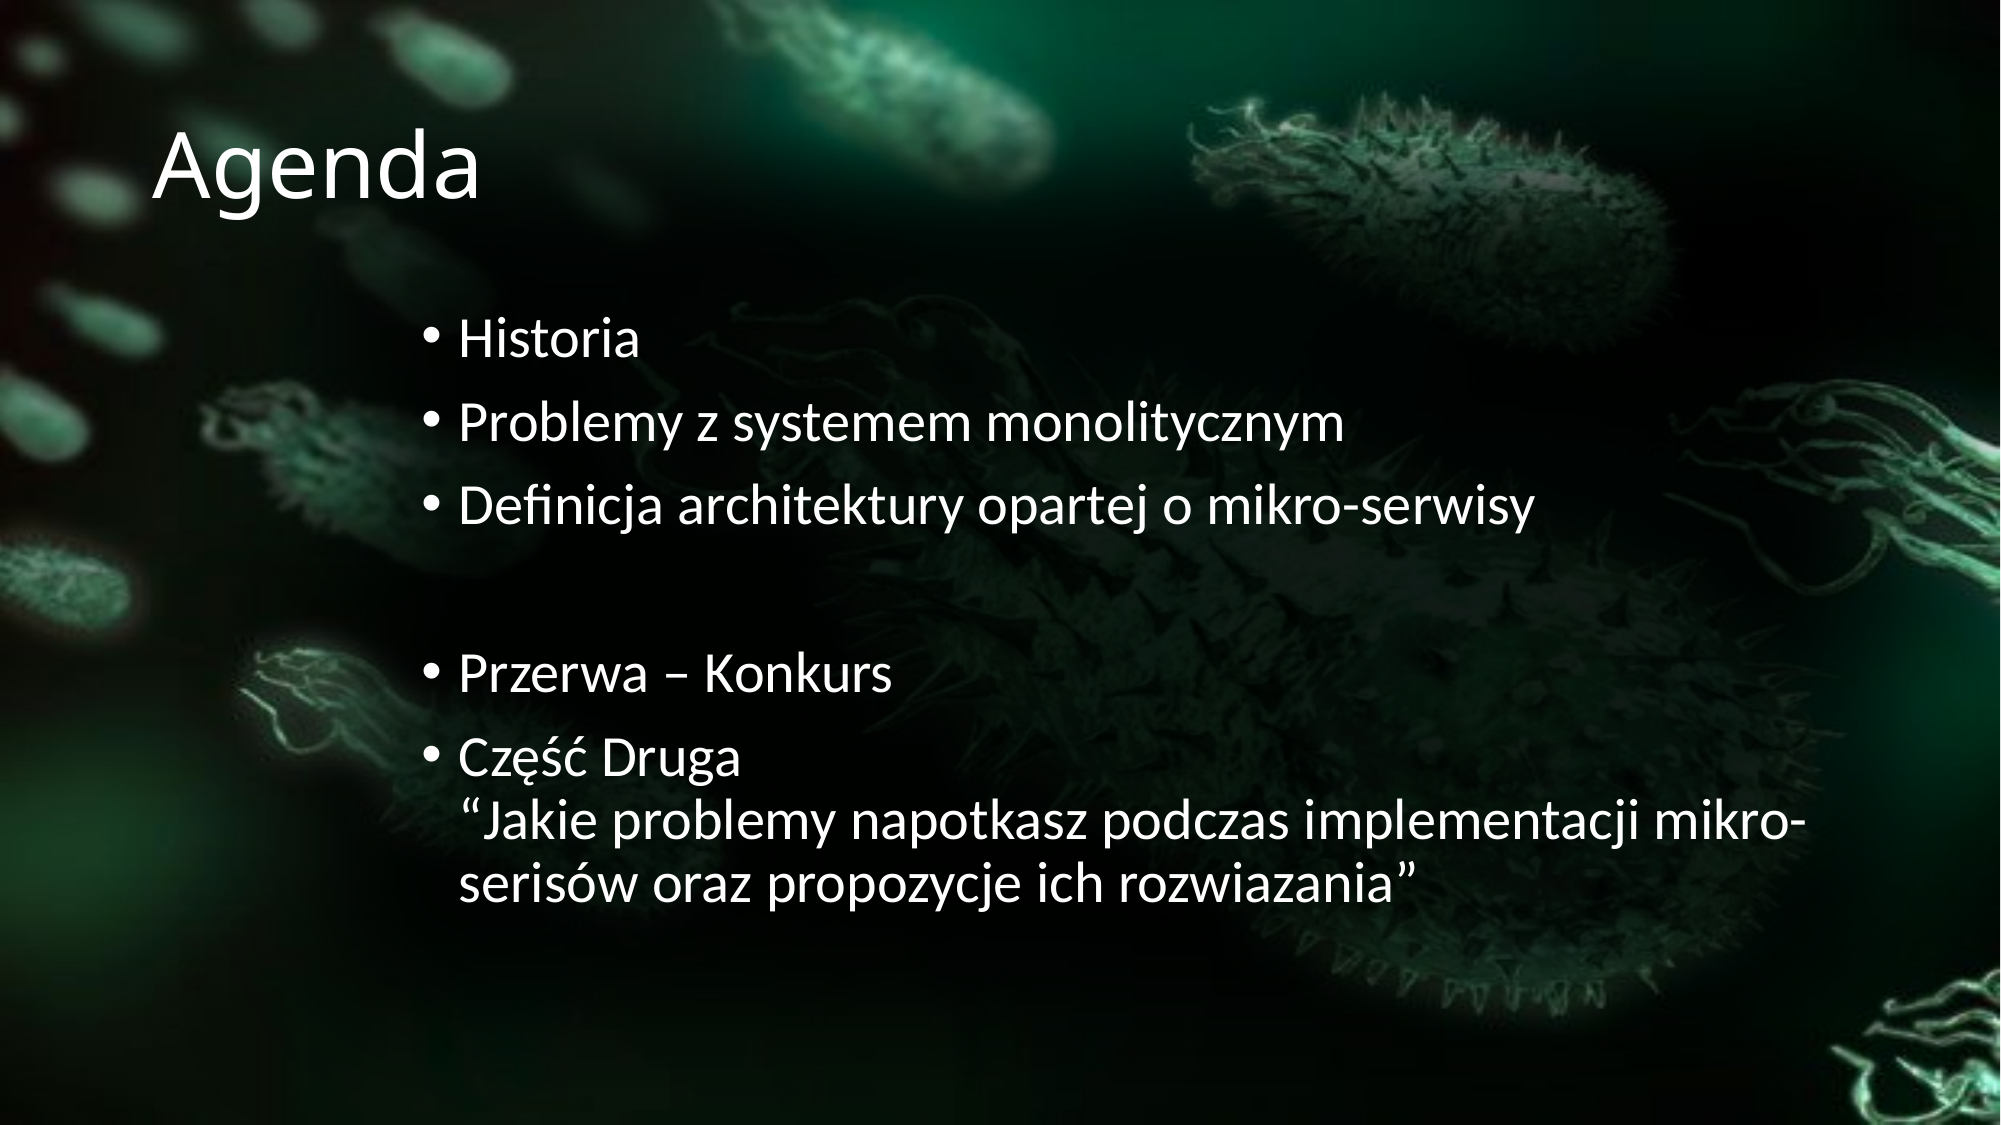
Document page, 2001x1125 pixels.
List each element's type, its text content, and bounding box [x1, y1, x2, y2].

picture [0, 0, 2001, 1125]
title Agenda [137, 59, 1863, 278]
list Historia Problemy z systemem monolitycznym Definicja architektury opartej o mikro-serwisy Przerwa – Konkurs Część Druga “Jakie problemy napotkasz podczas implementacji mikro-serisów oraz propozycje ich rozwiazania” [406, 299, 1863, 1014]
